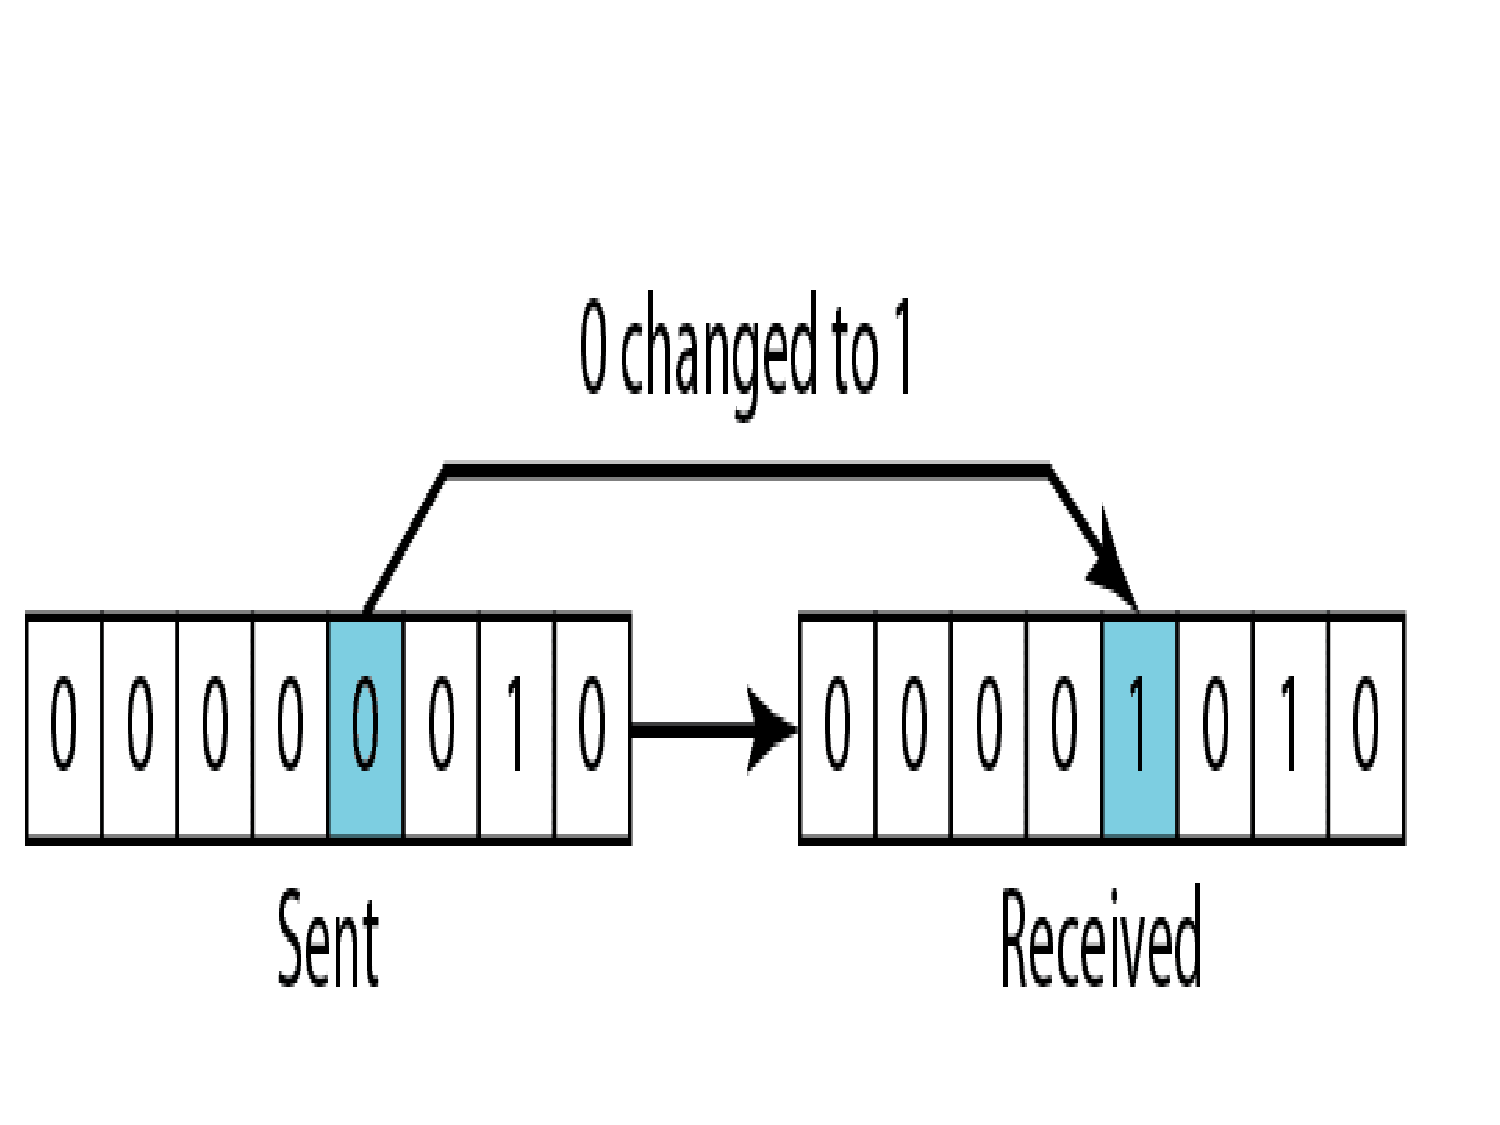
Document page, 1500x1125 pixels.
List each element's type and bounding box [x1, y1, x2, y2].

picture [25, 274, 1407, 1026]
